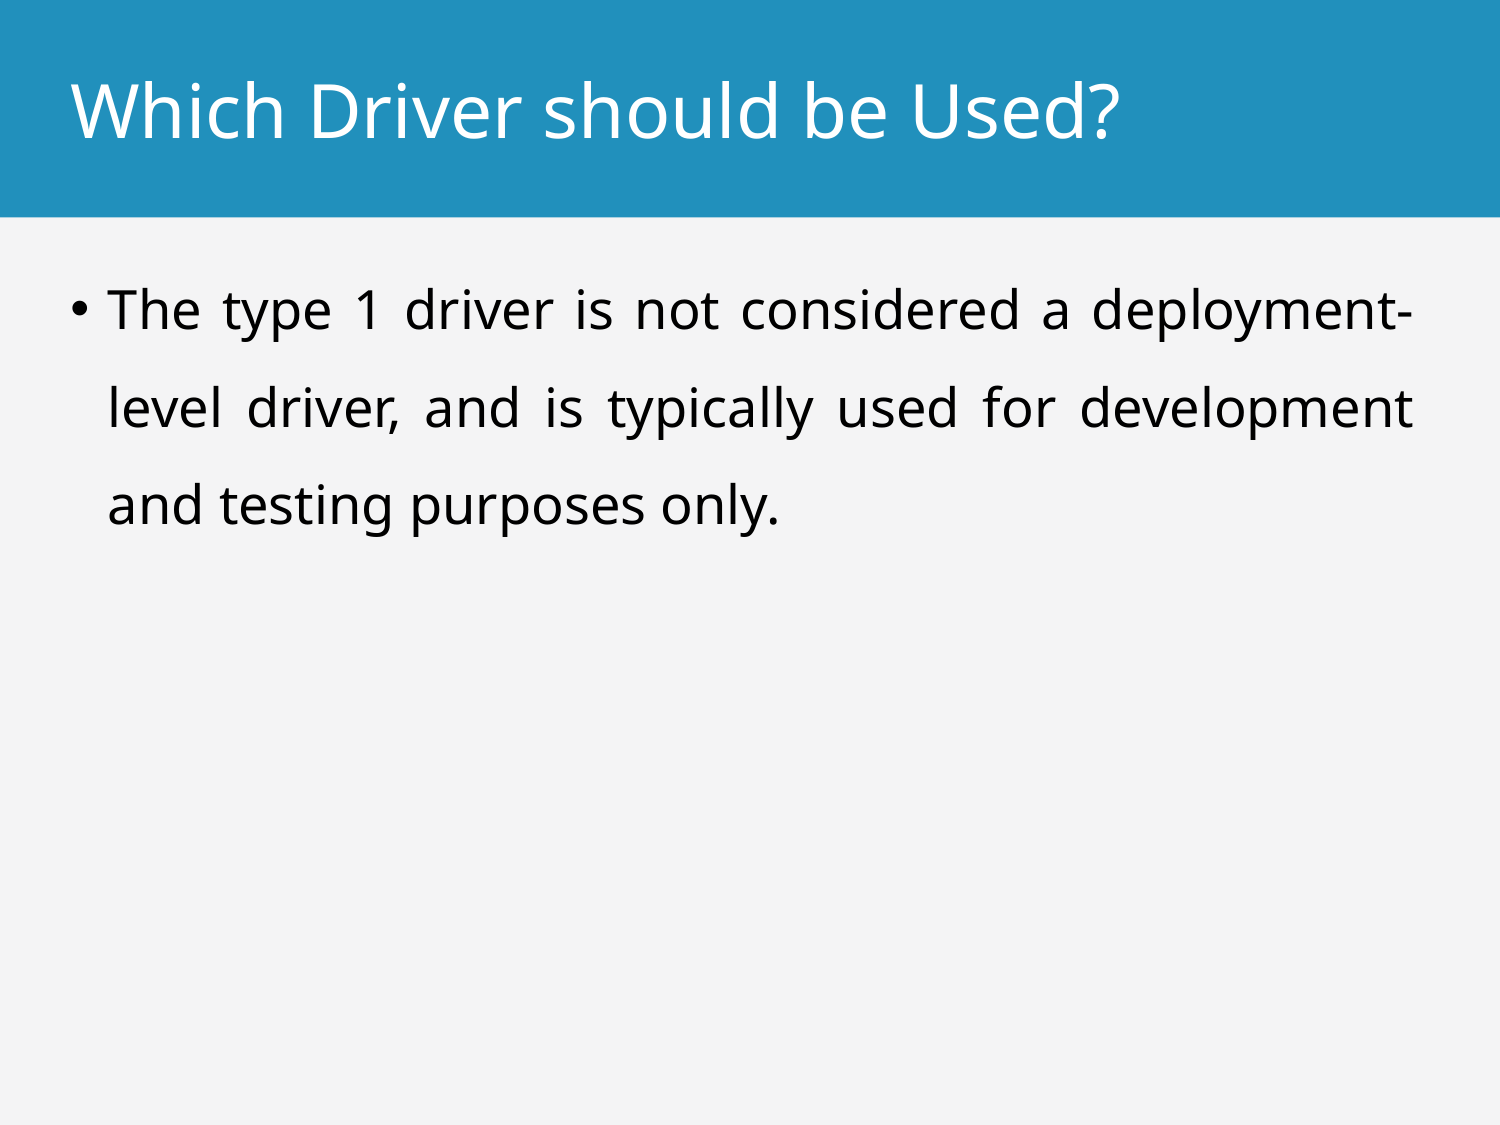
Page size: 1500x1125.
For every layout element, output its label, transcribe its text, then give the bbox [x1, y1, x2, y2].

list The type 1 driver is not considered a deployment-level driver, and is typically used for development and testing purposes only. [55, 235, 1431, 1057]
title Which Driver should be Used? [55, 0, 1350, 218]
